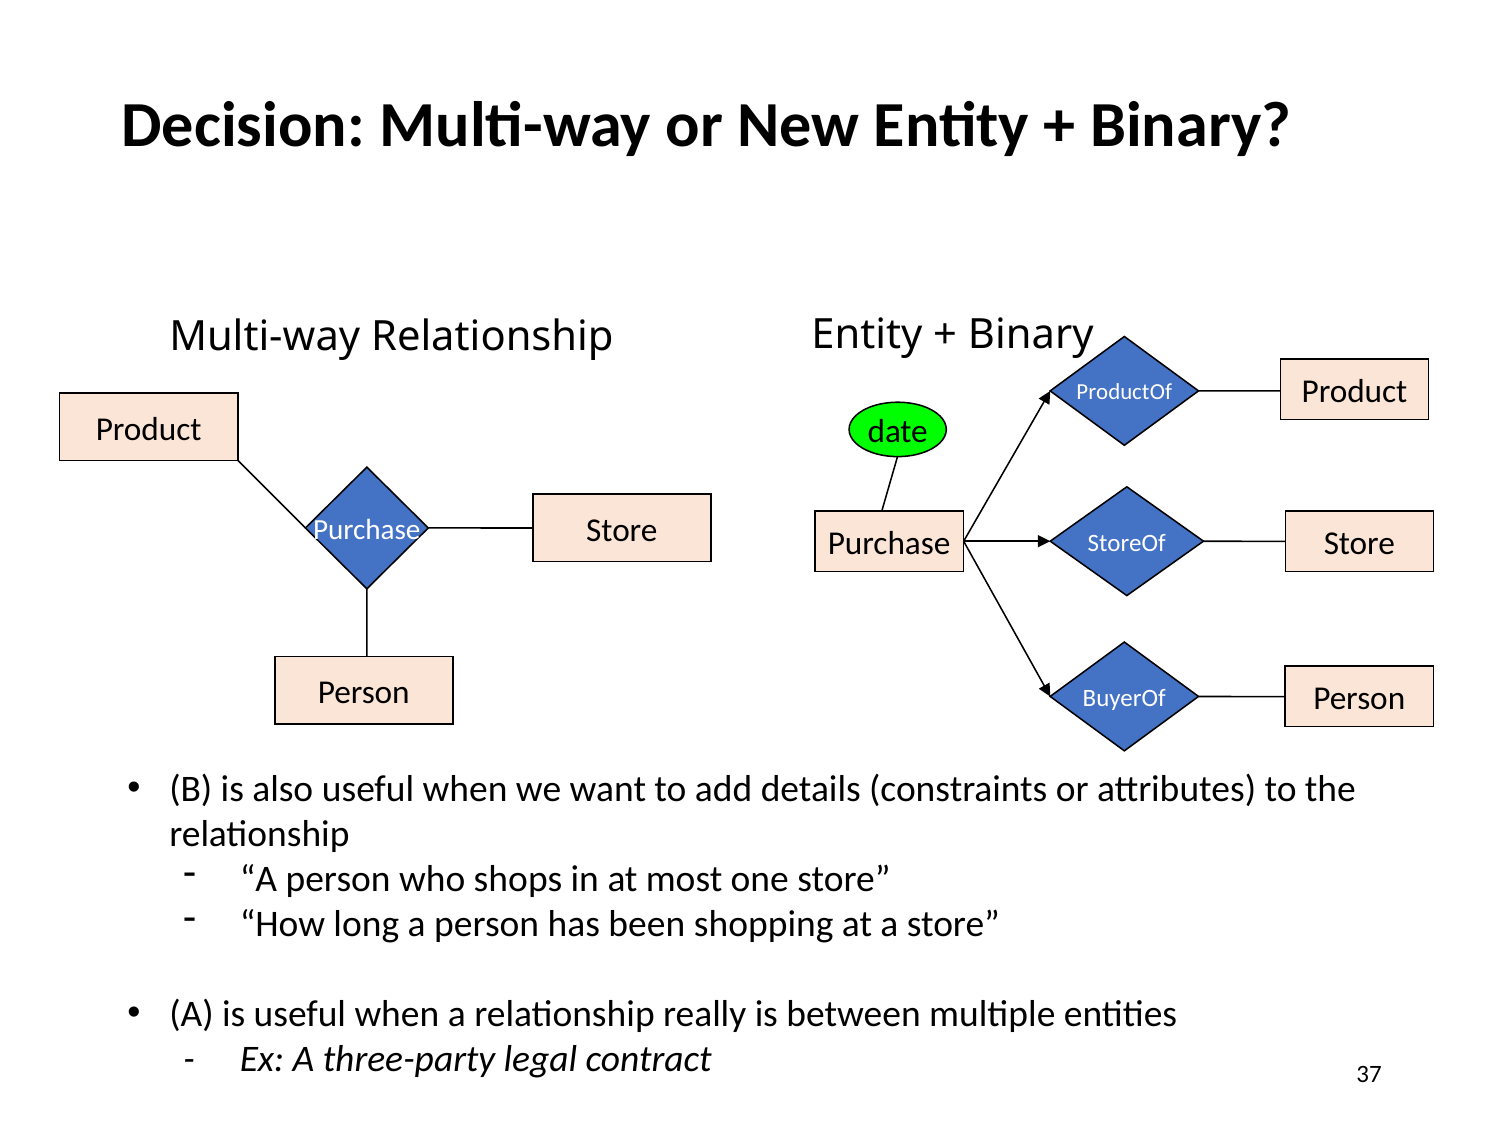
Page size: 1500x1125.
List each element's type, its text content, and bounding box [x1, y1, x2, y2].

text_box (B) is also useful when we want to add details (constraints or attributes) to the relationship “A person who shops in at most one store” “How long a person has been shopping at a store” (A) is useful when a relationship really is between multiple entities - Ex: A three-party legal contract [112, 756, 1440, 1125]
text_box Multi-way Relationship [154, 301, 629, 367]
text_box Entity + Binary [796, 299, 1109, 364]
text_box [59, 392, 711, 724]
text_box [815, 336, 1434, 751]
title Decision: Multi-way or New Entity + Binary? [106, 55, 1382, 197]
